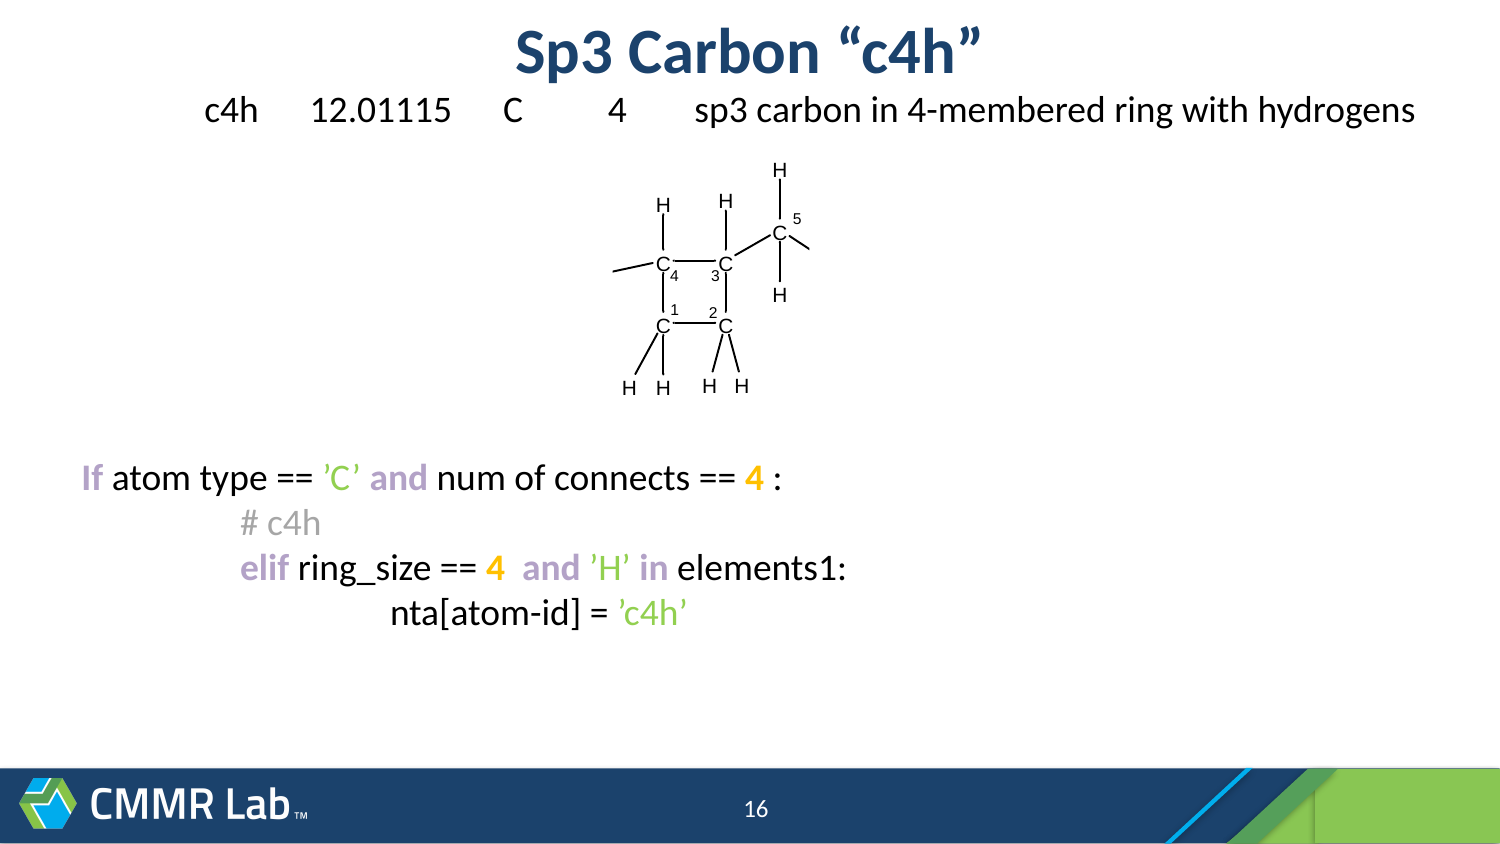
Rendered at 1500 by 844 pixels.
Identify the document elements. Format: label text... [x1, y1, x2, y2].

picture [0, 761, 324, 843]
picture [612, 159, 810, 459]
slide_number 16 [581, 784, 932, 830]
title Sp3 Carbon “c4h” [0, 0, 1500, 94]
text_box If atom type == ’C’ and num of connects == 4 : # c4h elif ring_size == 4 and ’H’ in elements1: nta[atom-id] = ’c4h’ [66, 445, 1500, 641]
text_box c4h 12.01115 C 4 sp3 carbon in 4-membered ring with hydrogens [189, 77, 1489, 138]
